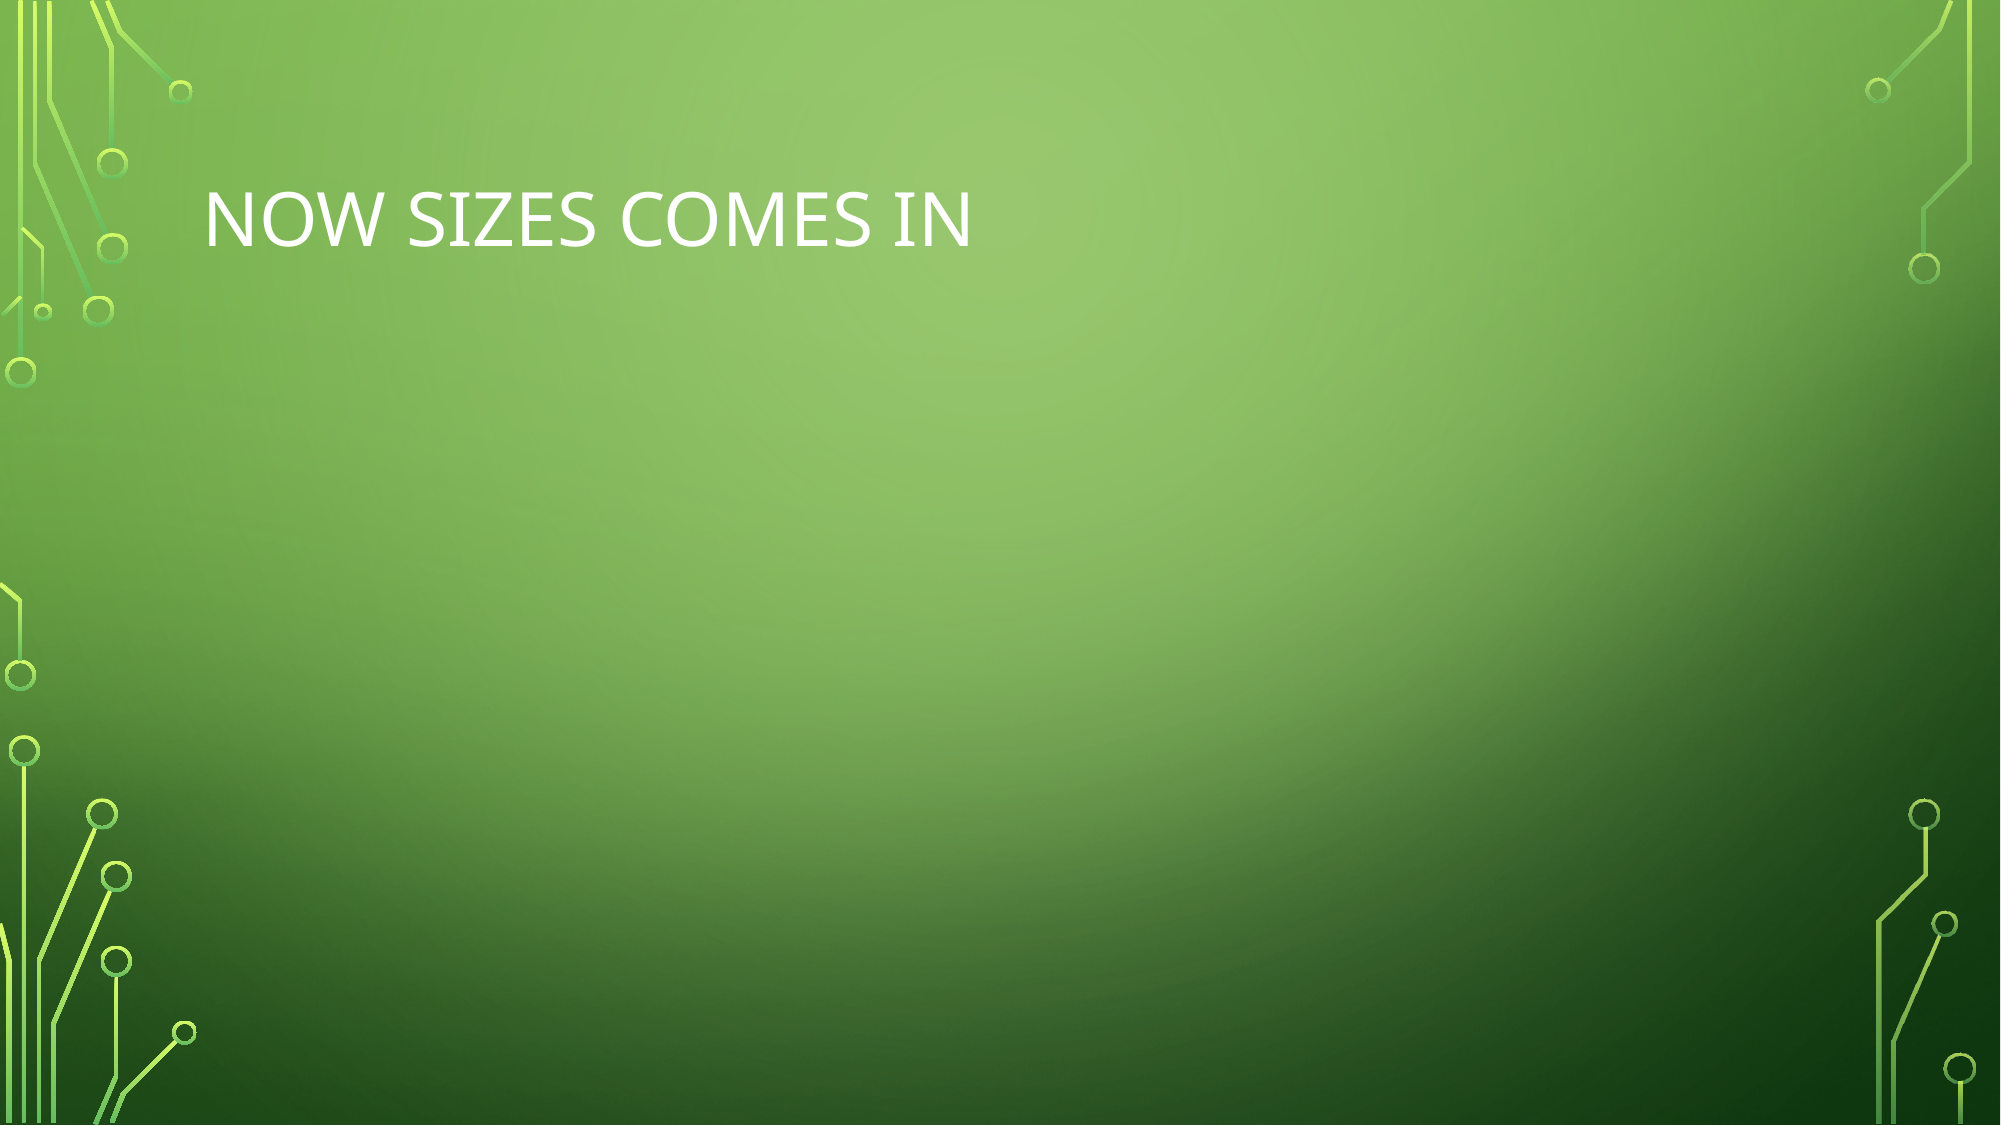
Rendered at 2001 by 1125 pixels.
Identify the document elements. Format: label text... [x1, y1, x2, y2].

title Now sizes comes in [187, 101, 1813, 344]
